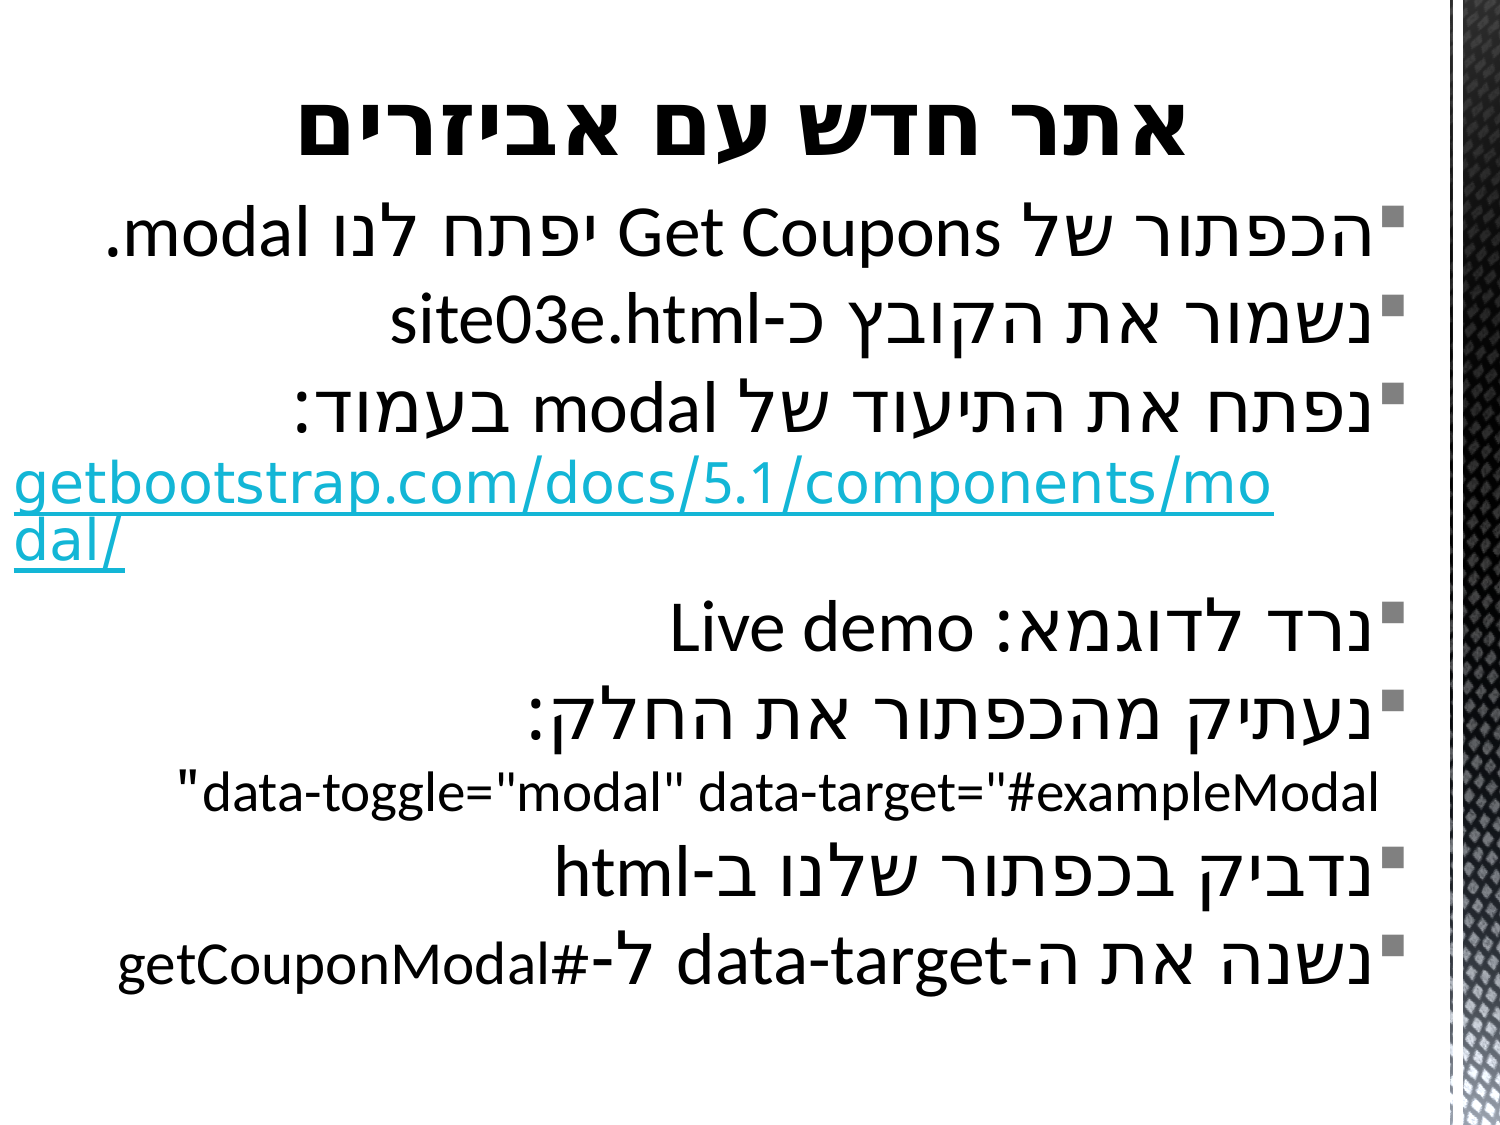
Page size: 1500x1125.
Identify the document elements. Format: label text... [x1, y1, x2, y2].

picture [1447, 0, 1500, 1125]
list הכפתור של Get Coupons יפתח לנו modal. נשמור את הקובץ כ-site03e.html נפתח את התיעוד של modal בעמוד: getbootstrap.com/docs/5.1/components/modal/ נרד לדוגמא: Live demo נעתיק מהכפתור את החלק: data-toggle="modal" data-target="#exampleModal" נדביק בכפתור שלנו ב-html נשנה את ה-data-target ל-#getCouponModal [75, 188, 1425, 1013]
title אתר חדש עם אביזרים [62, 50, 1425, 188]
